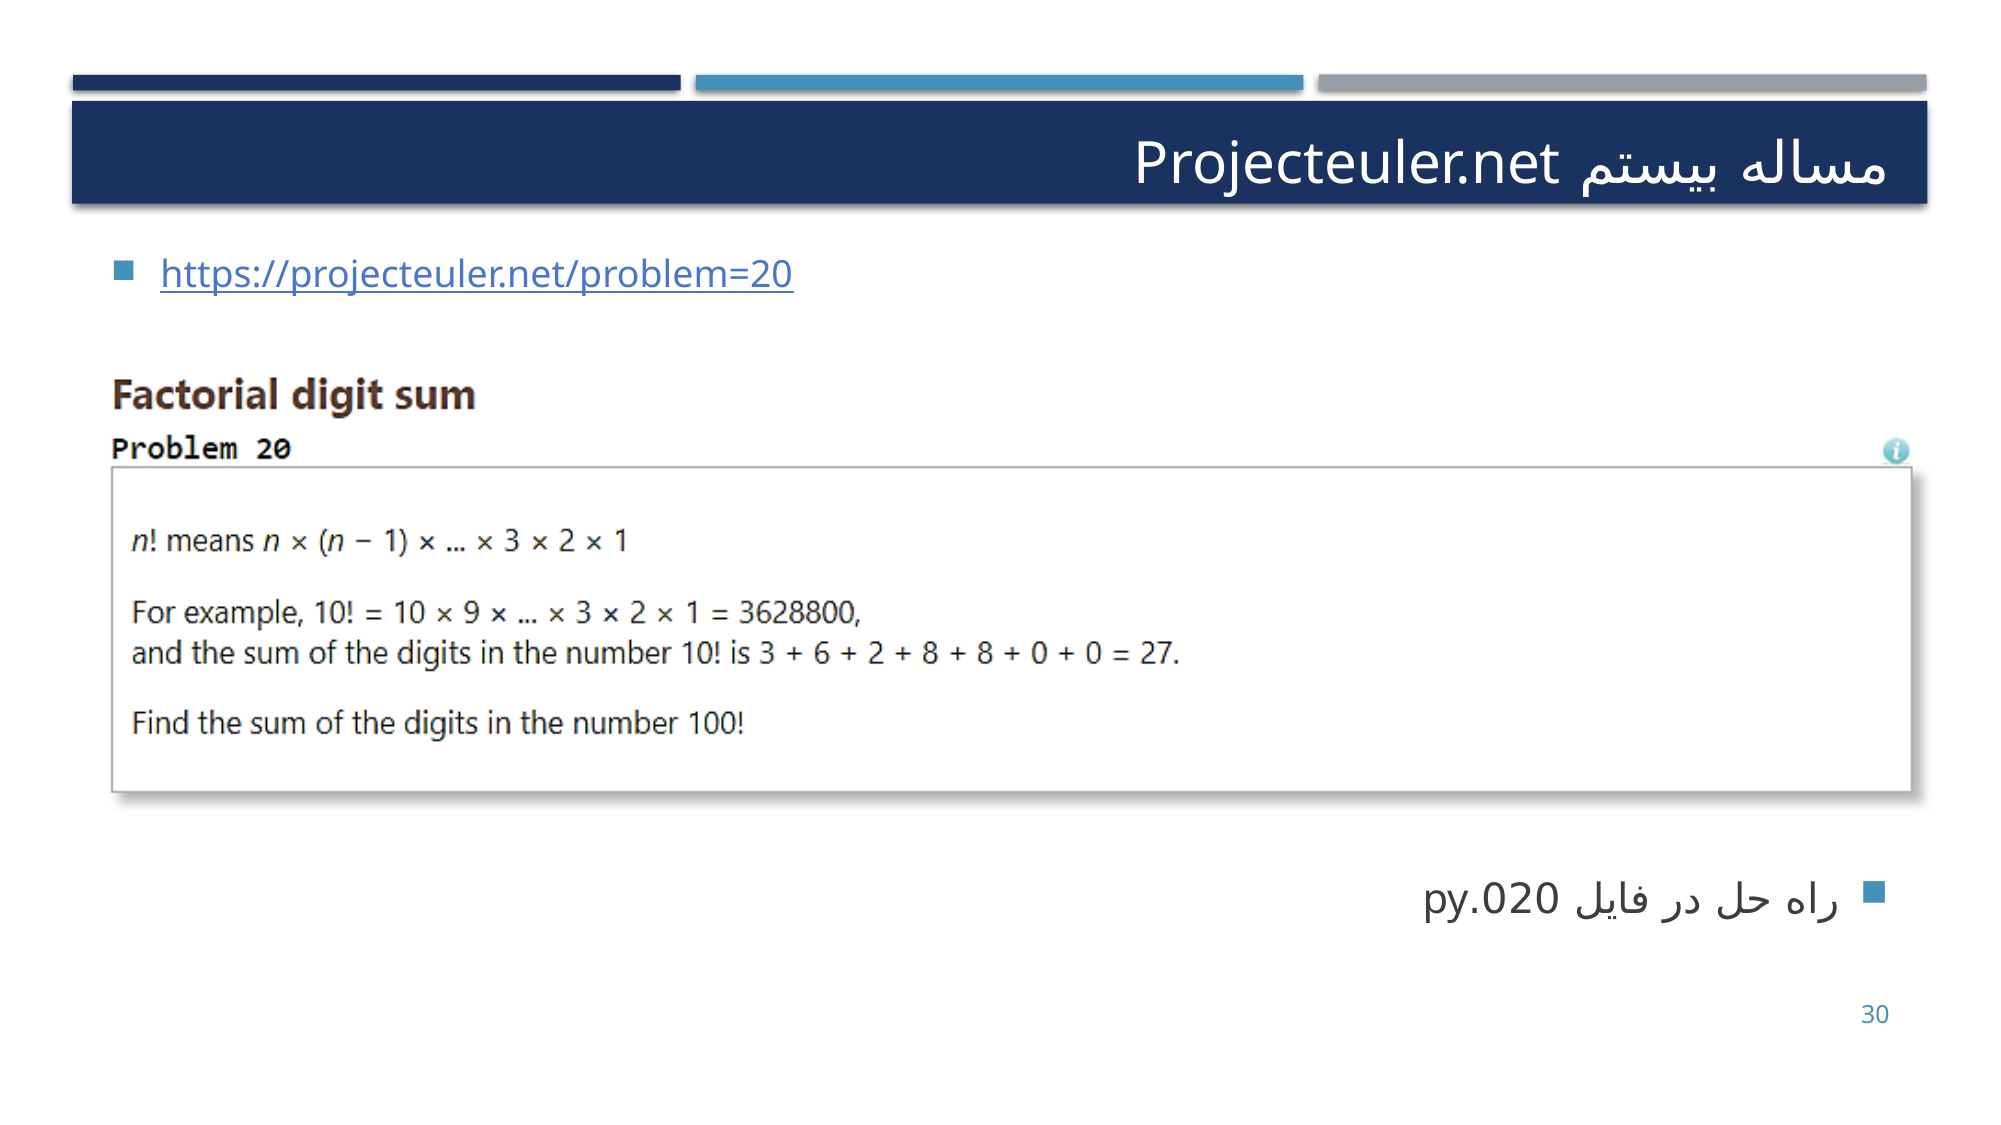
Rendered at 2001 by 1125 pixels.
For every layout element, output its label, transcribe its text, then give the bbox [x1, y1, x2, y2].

picture [94, 367, 1938, 832]
list https://projecteuler.net/problem=20 راه حل در فایل 020.py [95, 843, 1905, 962]
list https://projecteuler.net/problem=20 راه حل در فایل 020.py [95, 217, 1905, 367]
title مساله بیستم Projecteuler.net [95, 115, 1905, 203]
slide_number 30 [1732, 985, 1905, 1046]
